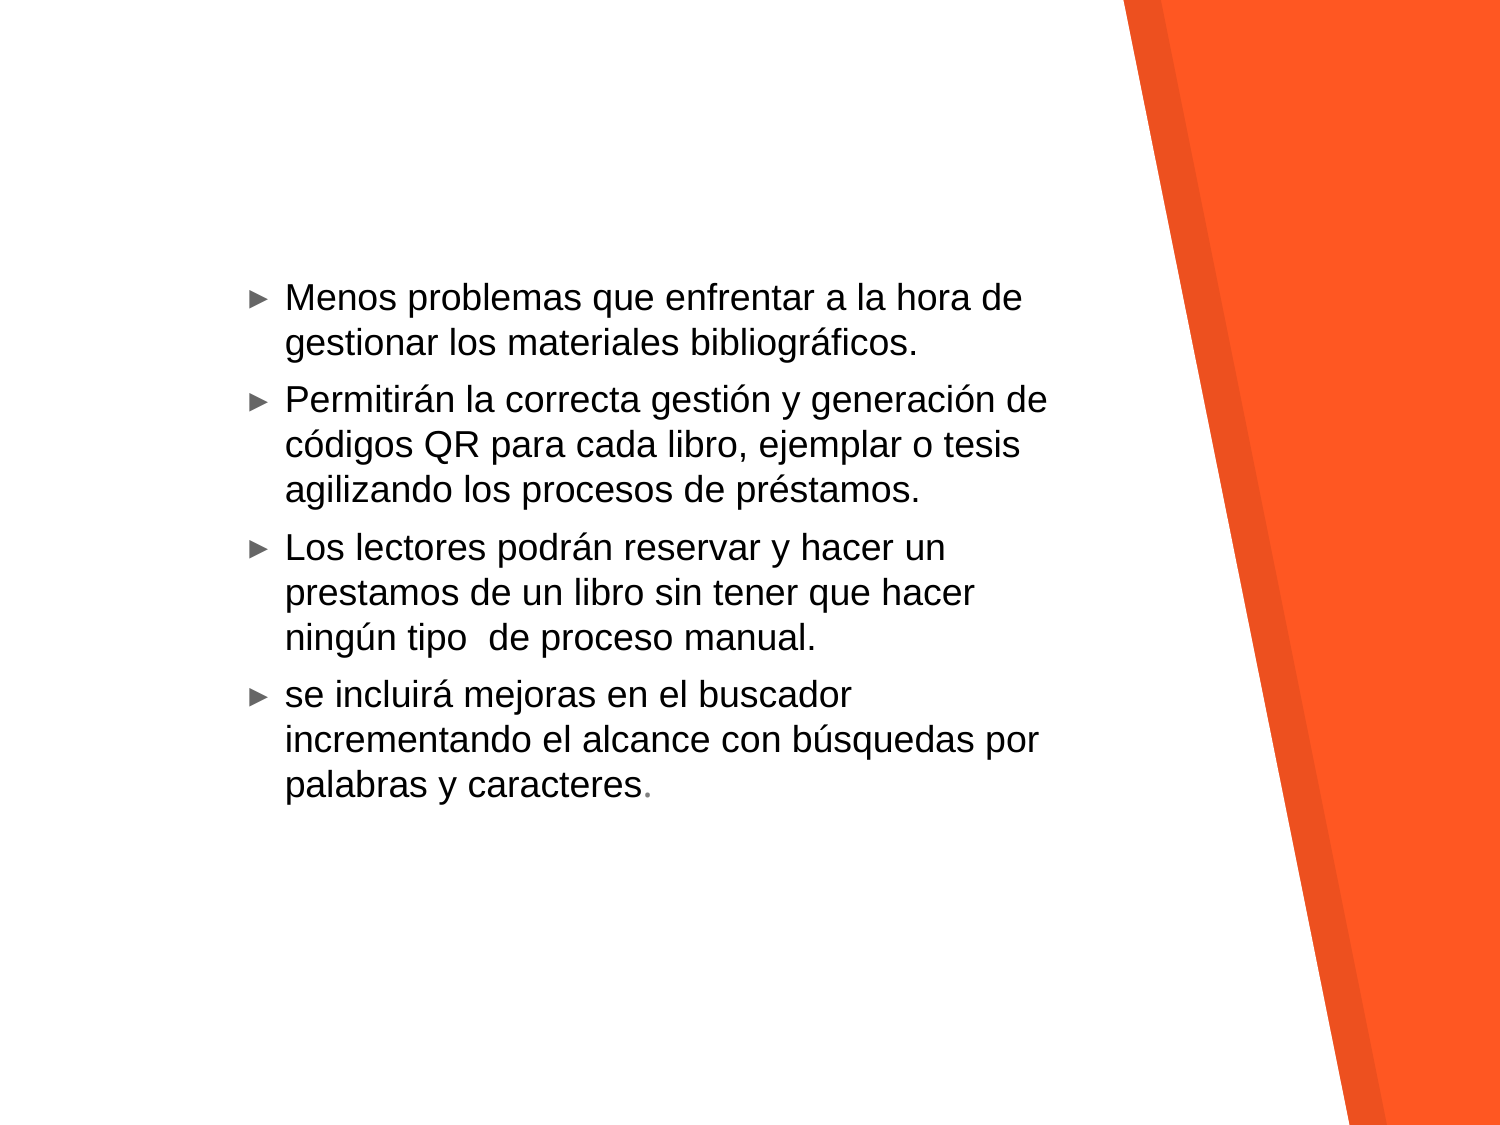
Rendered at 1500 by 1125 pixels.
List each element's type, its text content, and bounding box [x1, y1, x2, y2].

text_box Menos problemas que enfrentar a la hora de gestionar los materiales bibliográficos. Permitirán la correcta gestión y generación de códigos QR para cada libro, ejemplar o tesis agilizando los procesos de préstamos. Los lectores podrán reservar y hacer un prestamos de un libro sin tener que hacer ningún tipo de proceso manual. se incluirá mejoras en el buscador incrementando el alcance con búsquedas por palabras y caracteres. [234, 257, 1093, 1007]
